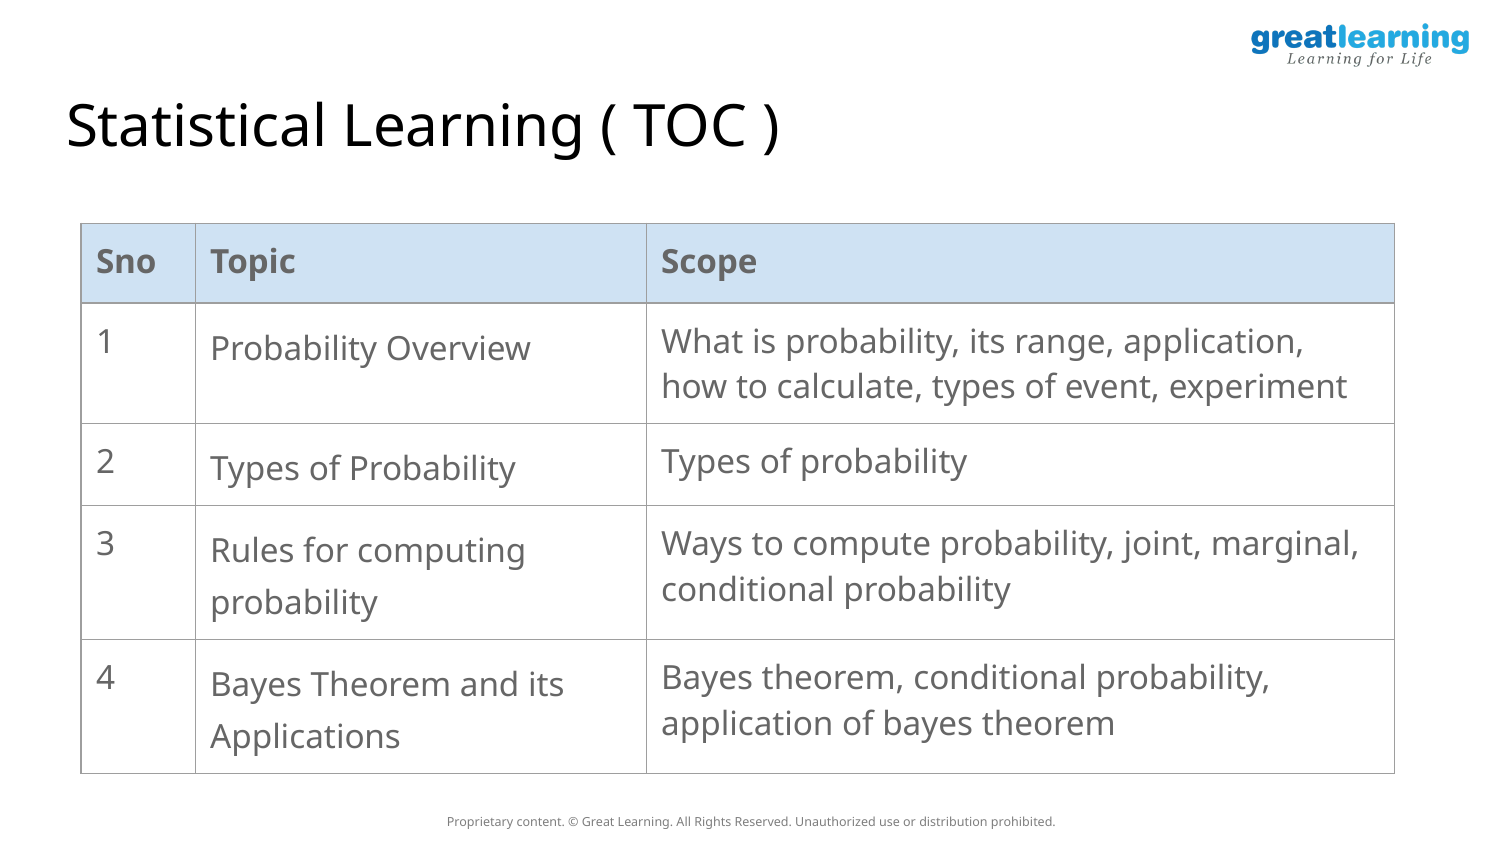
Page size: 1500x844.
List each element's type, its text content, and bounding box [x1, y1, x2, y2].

table_cell 1 [82, 304, 195, 423]
table_header Sno [82, 224, 195, 302]
table_cell Types of Probability [196, 424, 646, 505]
table_cell Bayes Theorem and its Applications [196, 640, 646, 773]
table_cell Bayes theorem, conditional probability, application of bayes theorem [647, 640, 1394, 773]
table_header Scope [647, 224, 1394, 302]
table_cell What is probability, its range, application, how to calculate, types of event, experiment [647, 304, 1394, 423]
table_cell 3 [82, 506, 195, 639]
table_cell Probability Overview [196, 304, 646, 423]
table_cell Rules for computing probability [196, 506, 646, 639]
table_cell Types of probability [647, 424, 1394, 505]
title Statistical Learning ( TOC ) [51, 72, 1449, 167]
table_cell Ways to compute probability, joint, marginal, conditional probability [647, 506, 1394, 639]
picture [1251, 23, 1469, 67]
table_cell 4 [82, 640, 195, 773]
table_cell 2 [82, 424, 195, 505]
table_header Topic [196, 224, 646, 302]
